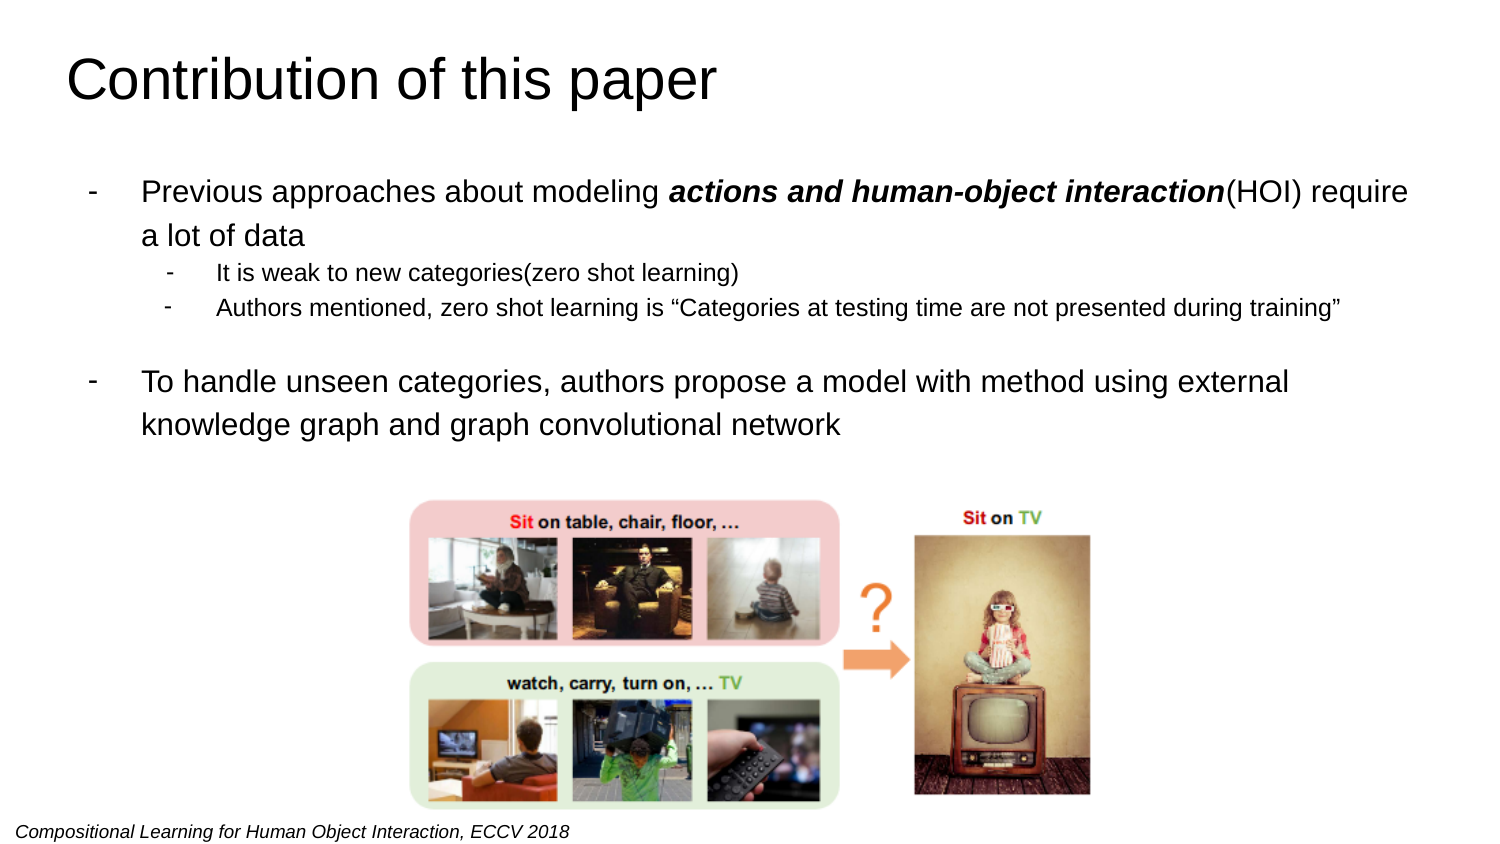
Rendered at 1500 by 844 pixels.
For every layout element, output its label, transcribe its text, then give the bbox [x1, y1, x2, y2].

list Previous approaches about modeling actions and human-object interaction(HOI) require a lot of data It is weak to new categories(zero shot learning) Authors mentioned, zero shot learning is “Categories at testing time are not presented during training” To handle unseen categories, authors propose a model with method using external knowledge graph and graph convolutional network [51, 151, 1436, 478]
title Contribution of this paper [51, 26, 1449, 121]
picture [399, 497, 1100, 812]
